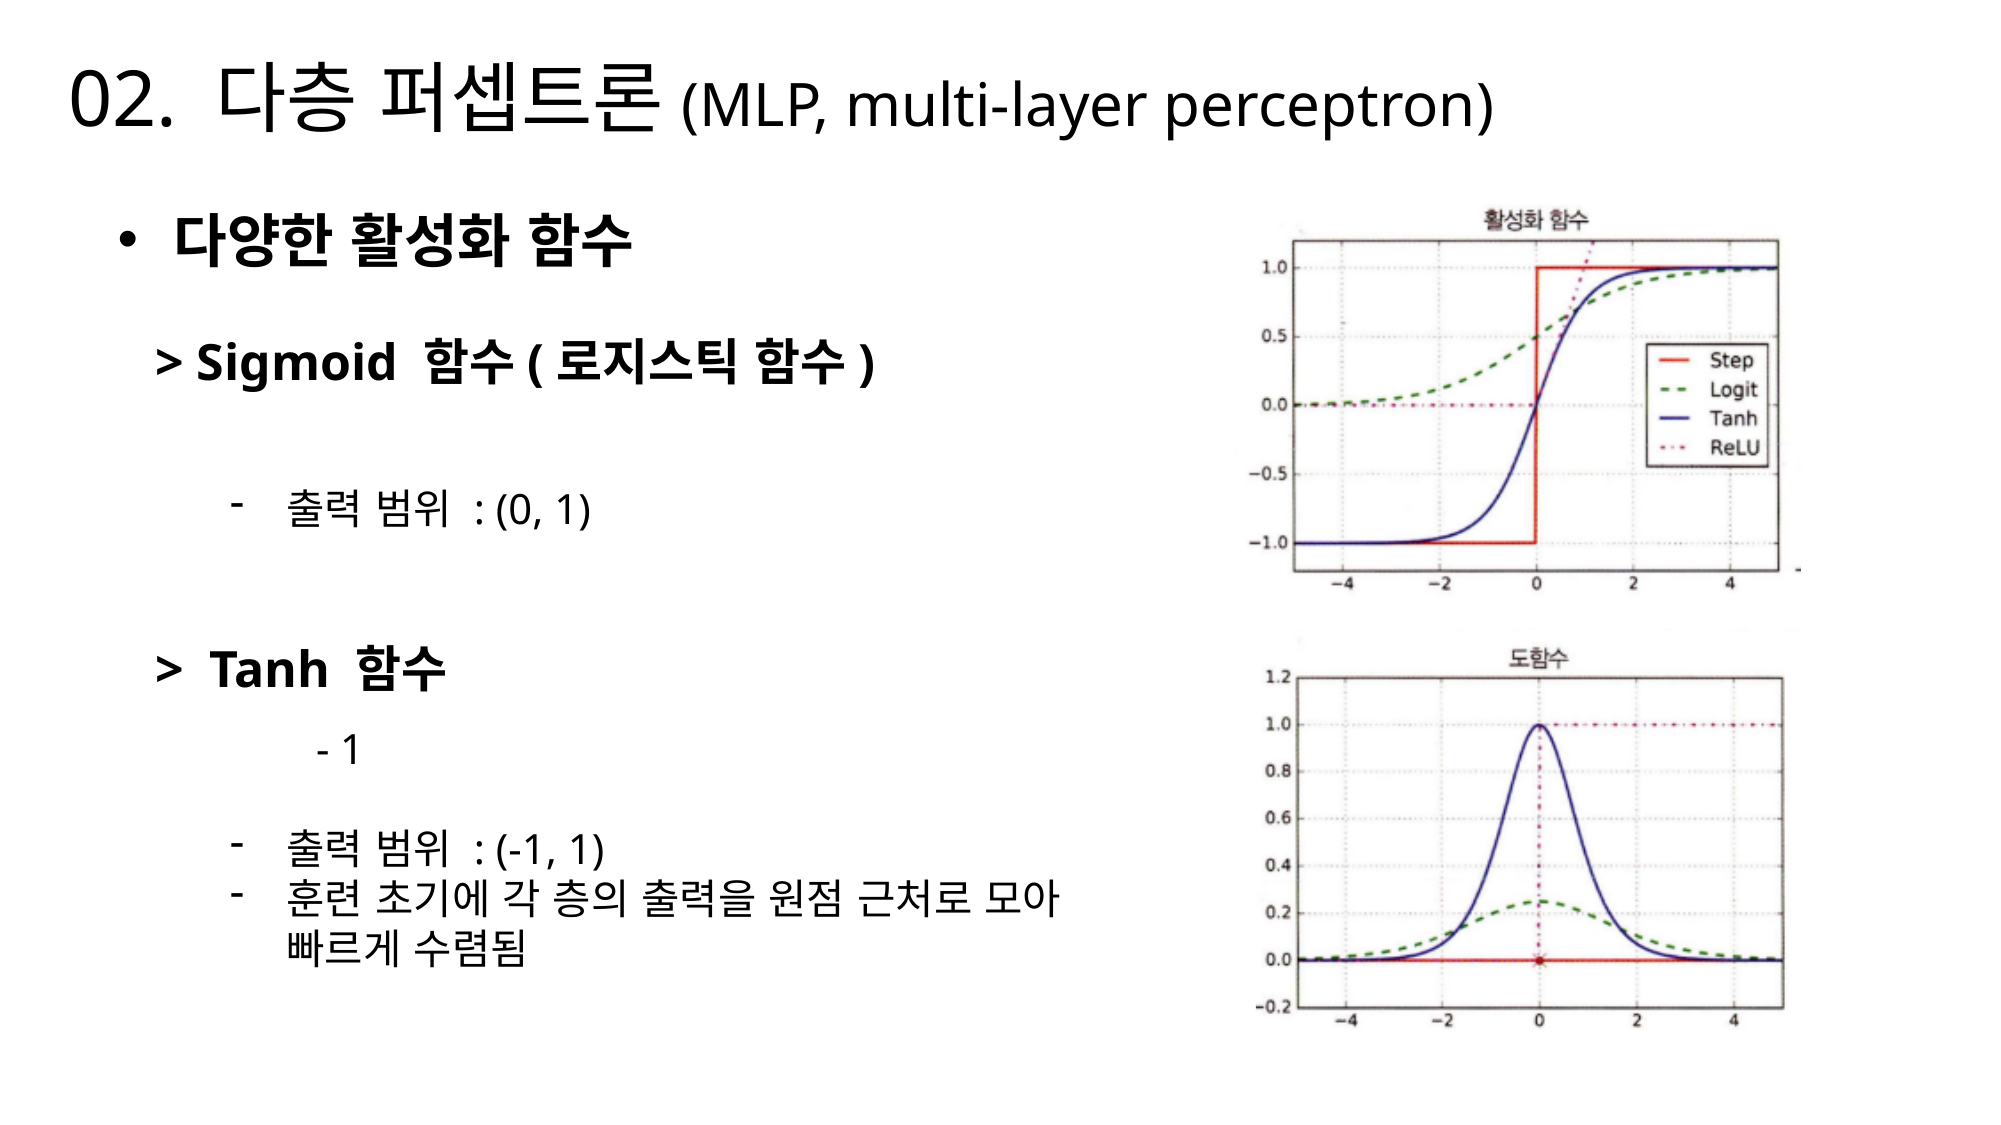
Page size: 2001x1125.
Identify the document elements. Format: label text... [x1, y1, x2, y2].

picture [1255, 628, 1800, 1030]
picture [1234, 196, 1801, 598]
text_box 02. 다층 퍼셉트론(MLP, multi-layer perceptron) [53, 51, 1801, 151]
text_box 다양한 활성화 함수 [102, 161, 977, 432]
